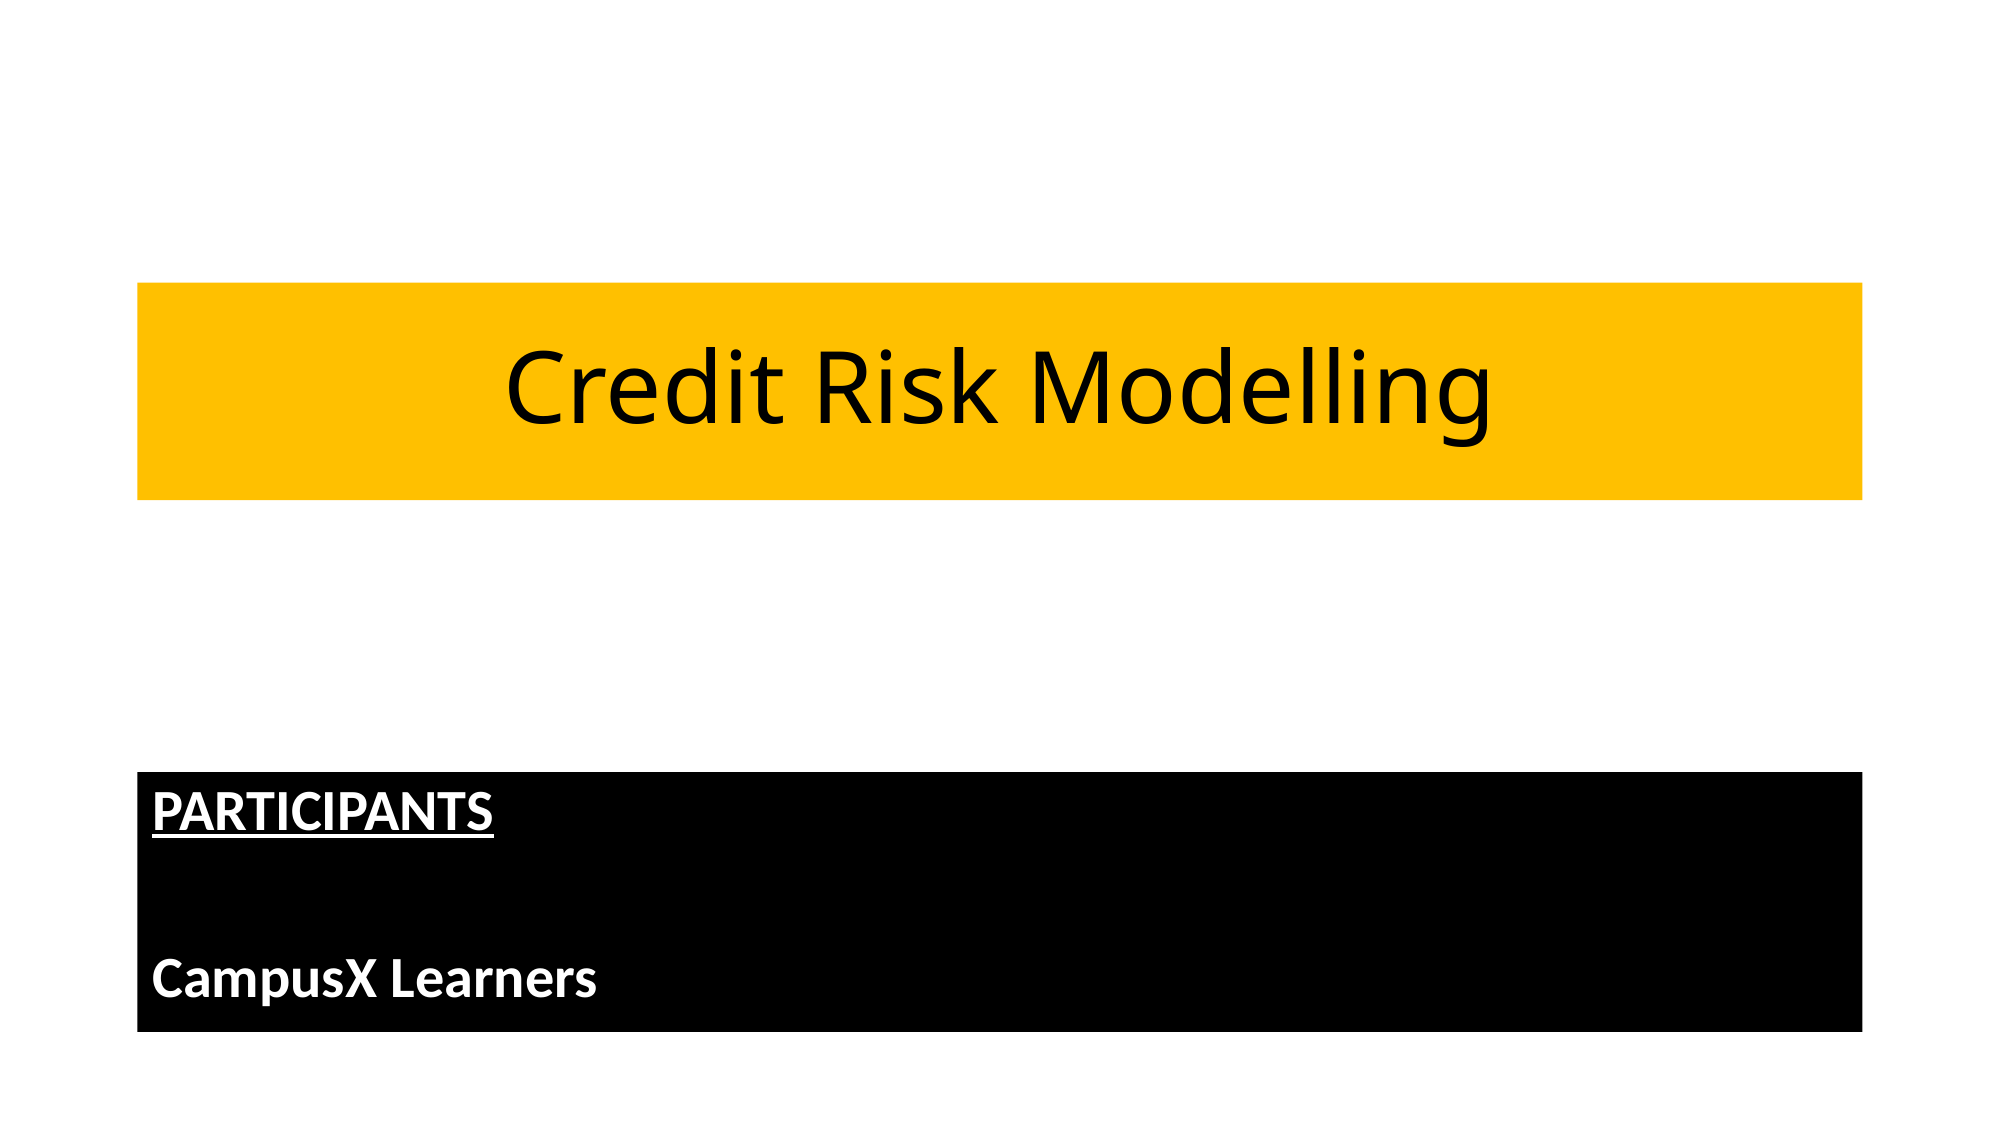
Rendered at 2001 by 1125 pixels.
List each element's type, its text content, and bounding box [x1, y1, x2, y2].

title Credit Risk Modelling [137, 282, 1863, 501]
list PARTICIPANTS CampusX Learners [137, 772, 1863, 1032]
